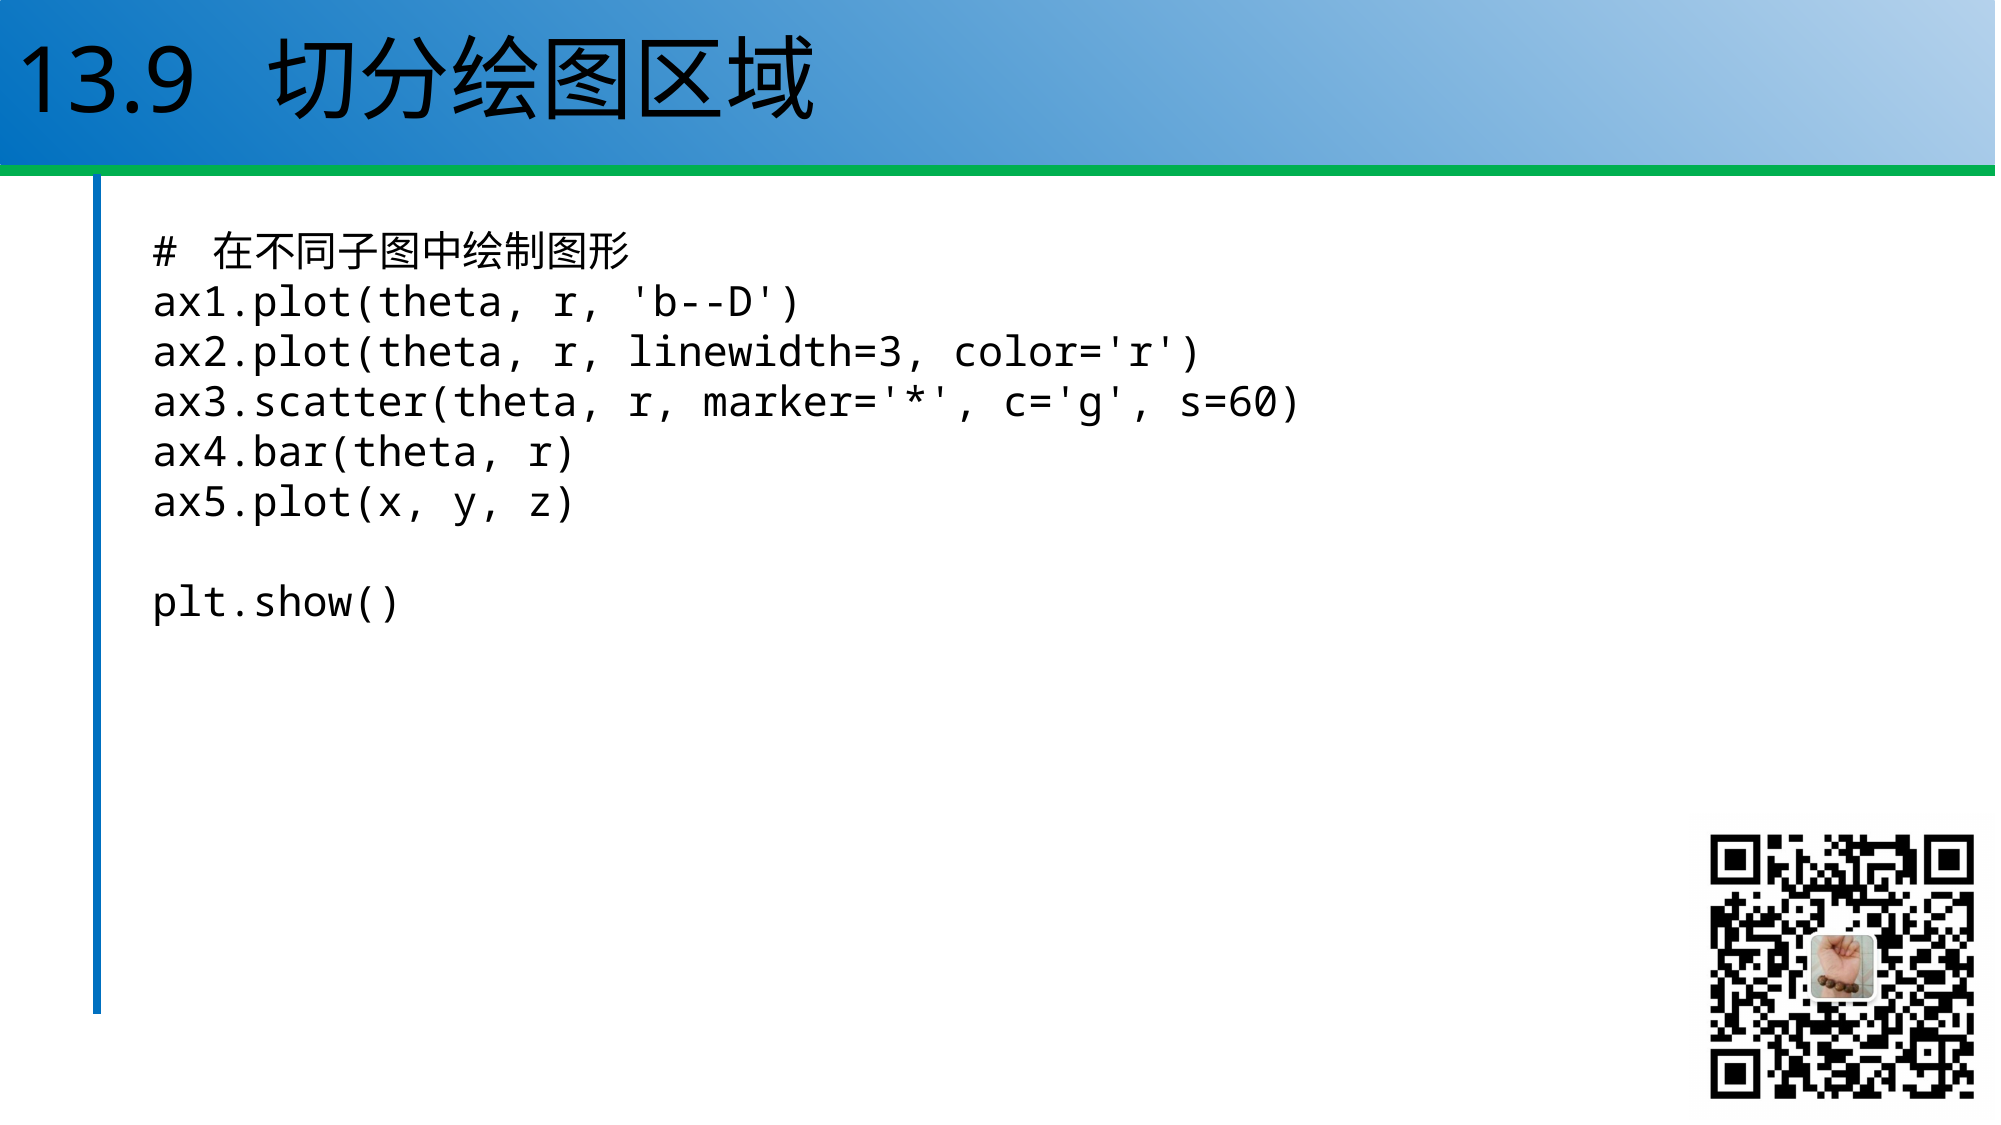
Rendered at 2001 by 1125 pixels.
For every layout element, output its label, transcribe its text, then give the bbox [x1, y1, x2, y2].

title 13.9 切分绘图区域 [0, 0, 1995, 165]
slide_number [1412, 1042, 1863, 1103]
list # 在不同子图中绘制图形 ax1.plot(theta, r, 'b--D') ax2.plot(theta, r, linewidth=3, color='r') ax3.scatter(theta, r, marker='*', c='g', s=60) ax4.bar(theta, r) ax5.plot(x, y, z) plt.show() [137, 216, 1863, 978]
picture [1689, 813, 1995, 1120]
